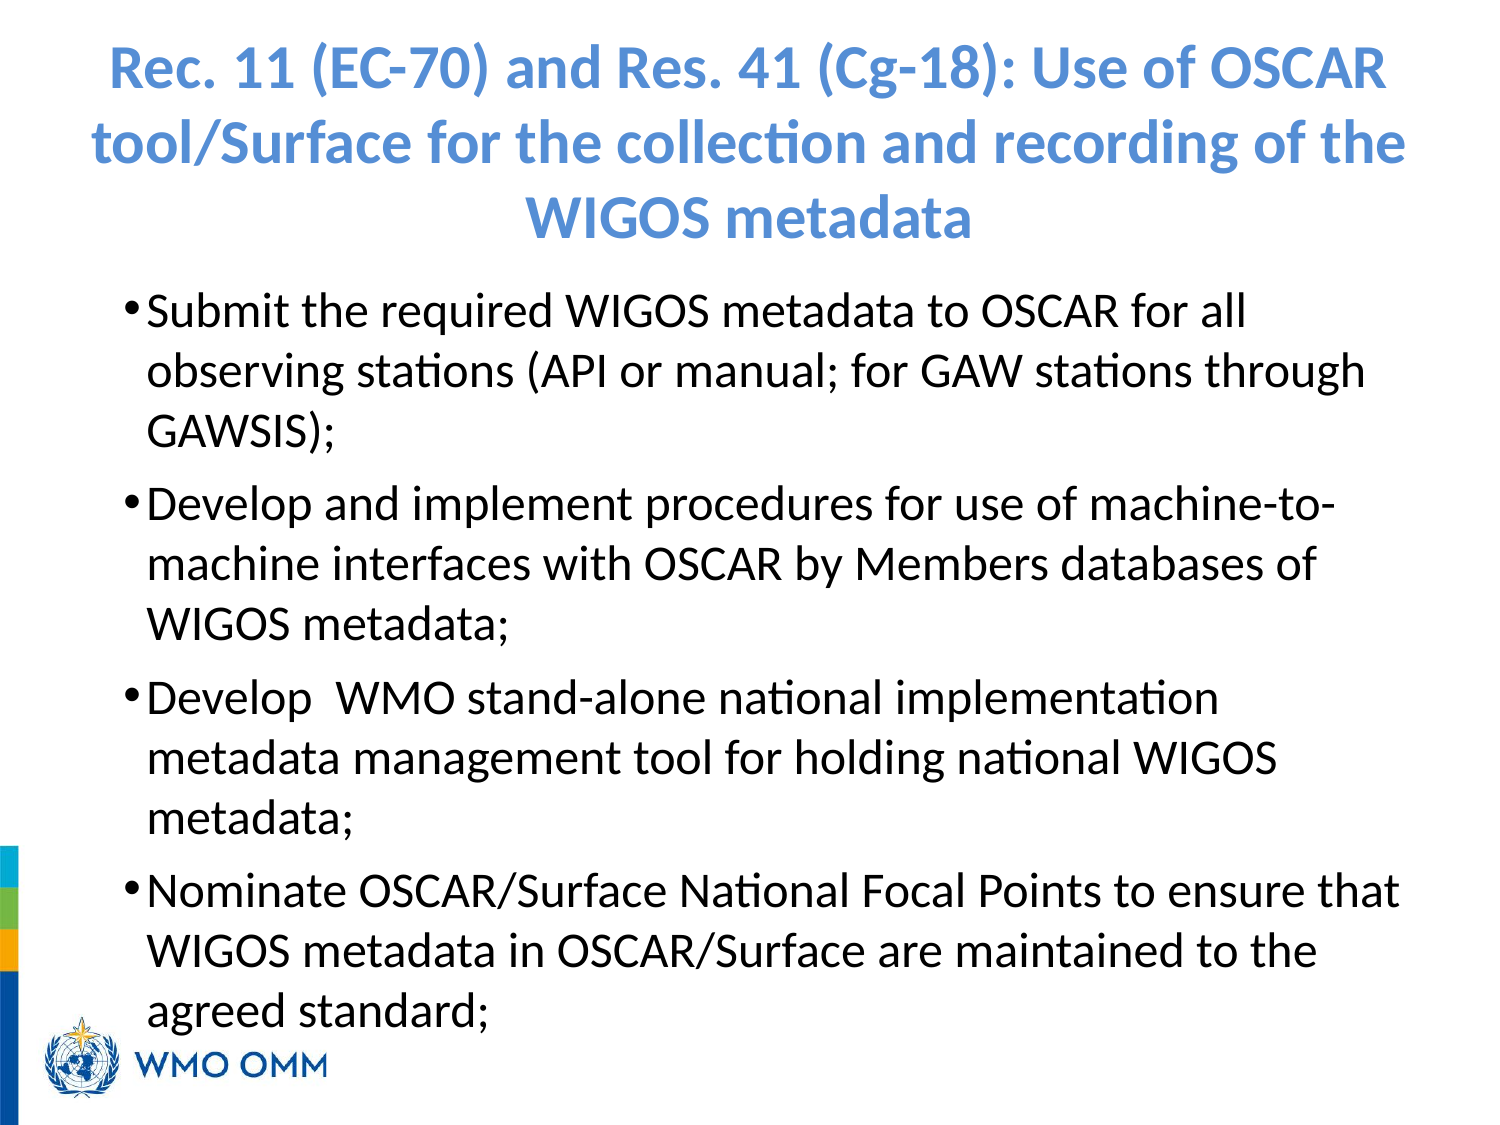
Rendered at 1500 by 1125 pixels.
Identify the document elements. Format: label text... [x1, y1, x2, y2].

title Rec. 11 (EC-70) and Res. 41 (Cg-18): Use of OSCAR tool/Surface for the collection and recording of the WIGOS metadata [75, 45, 1425, 233]
picture [0, 845, 327, 1125]
list Submit the required WIGOS metadata to OSCAR for all observing stations (API or manual; for GAW stations through GAWSIS); Develop and implement procedures for use of machine-to-machine interfaces with OSCAR by Members databases of WIGOS metadata; Develop WMO stand-alone national implementation metadata management tool for holding national WIGOS metadata; Nominate OSCAR/Surface National Focal Points to ensure that WIGOS metadata in OSCAR/Surface are maintained to the agreed standard; [75, 262, 1425, 1005]
